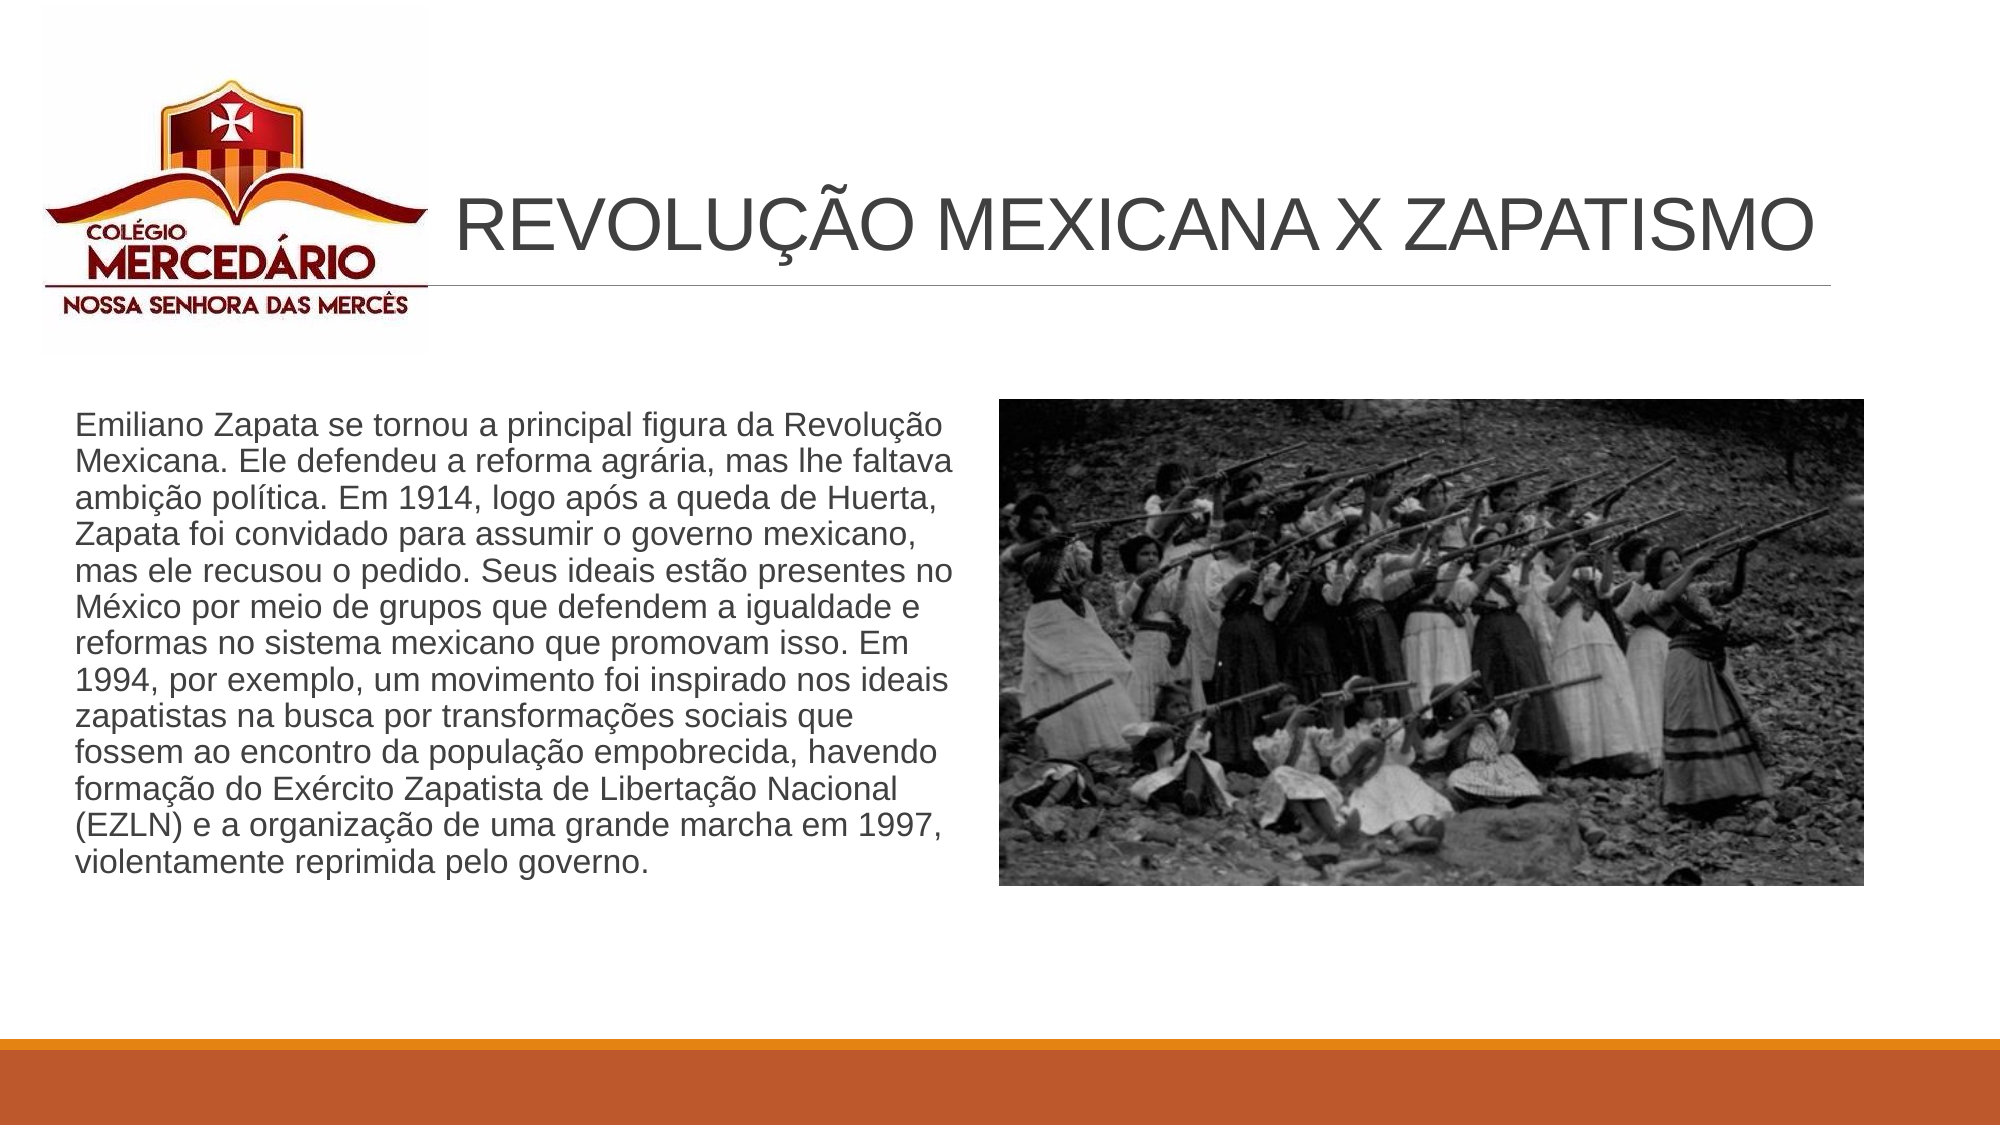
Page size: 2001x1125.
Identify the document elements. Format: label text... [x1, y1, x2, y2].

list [999, 399, 1864, 887]
picture [42, 4, 428, 356]
title REVOLUÇÃO MEXICANA X ZAPATISMO [439, 85, 1877, 274]
list Emiliano Zapata se tornou a principal figura da Revolução Mexicana. Ele defendeu a reforma agrária, mas lhe faltava ambição política. Em 1914, logo após a queda de Huerta, Zapata foi convidado para assumir o governo mexicano, mas ele recusou o pedido. Seus ideais estão presentes no México por meio de grupos que defendem a igualdade e reformas no sistema mexicano que promovam isso. Em 1994, por exemplo, um movimento foi inspirado nos ideais zapatistas na busca por transformações sociais que fossem ao encontro da população empobrecida, havendo formação do Exército Zapatista de Libertação Nacional (EZLN) e a organização de uma grande marcha em 1997, violentamente reprimida pelo governo. [42, 399, 956, 911]
